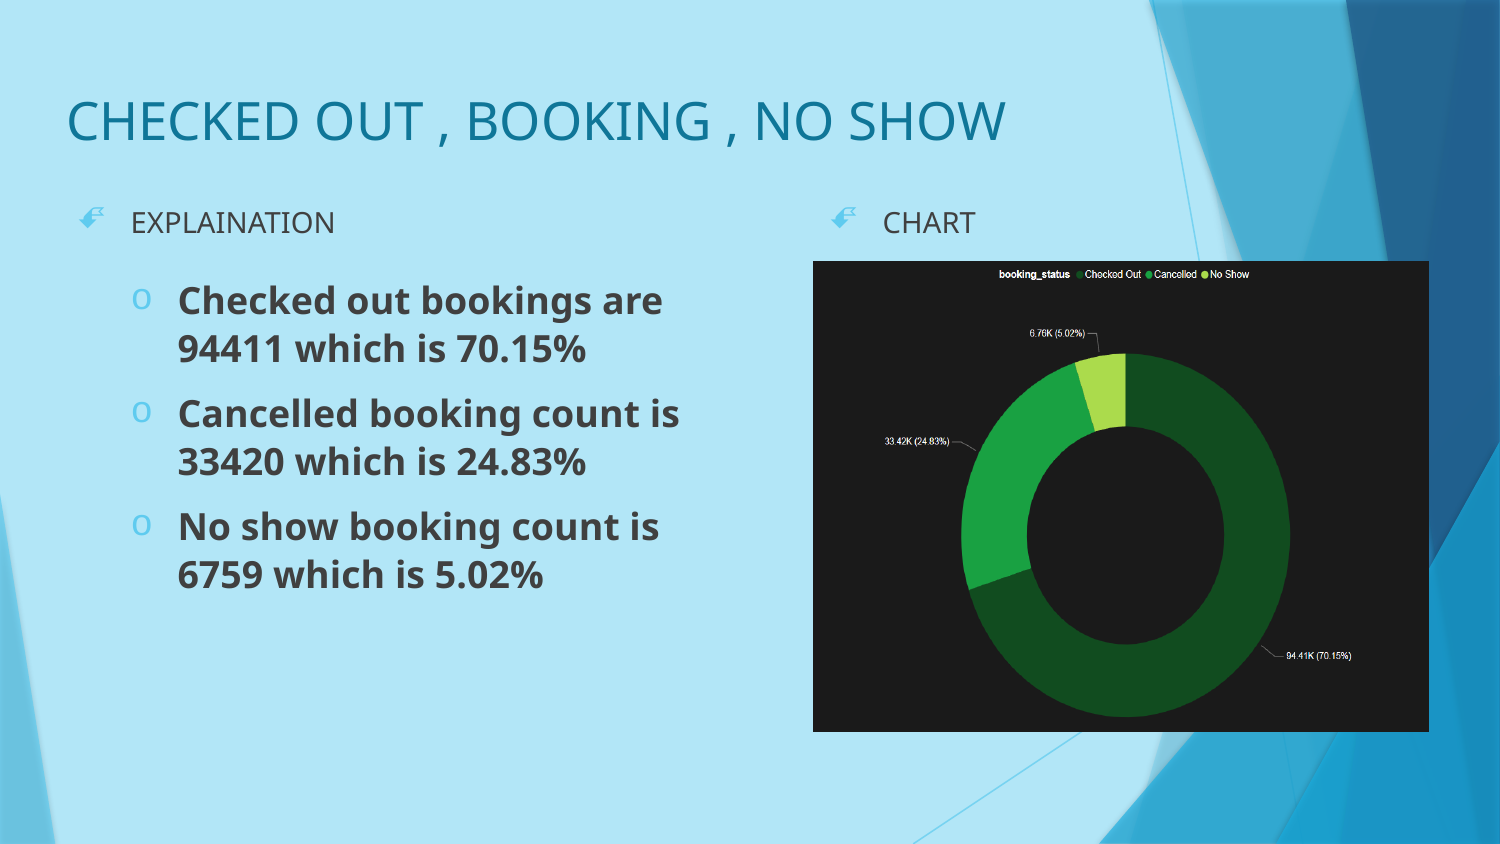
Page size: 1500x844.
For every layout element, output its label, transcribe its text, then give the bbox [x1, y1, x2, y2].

list CHART [792, 189, 1449, 750]
title CHECKED OUT , BOOKING , NO SHOW [51, 72, 1449, 167]
list EXPLAINATION Checked out bookings are 94411 which is 70.15% Cancelled booking count is 33420 which is 24.83% No show booking count is 6759 which is 5.02% [40, 189, 697, 750]
picture [812, 260, 1429, 732]
